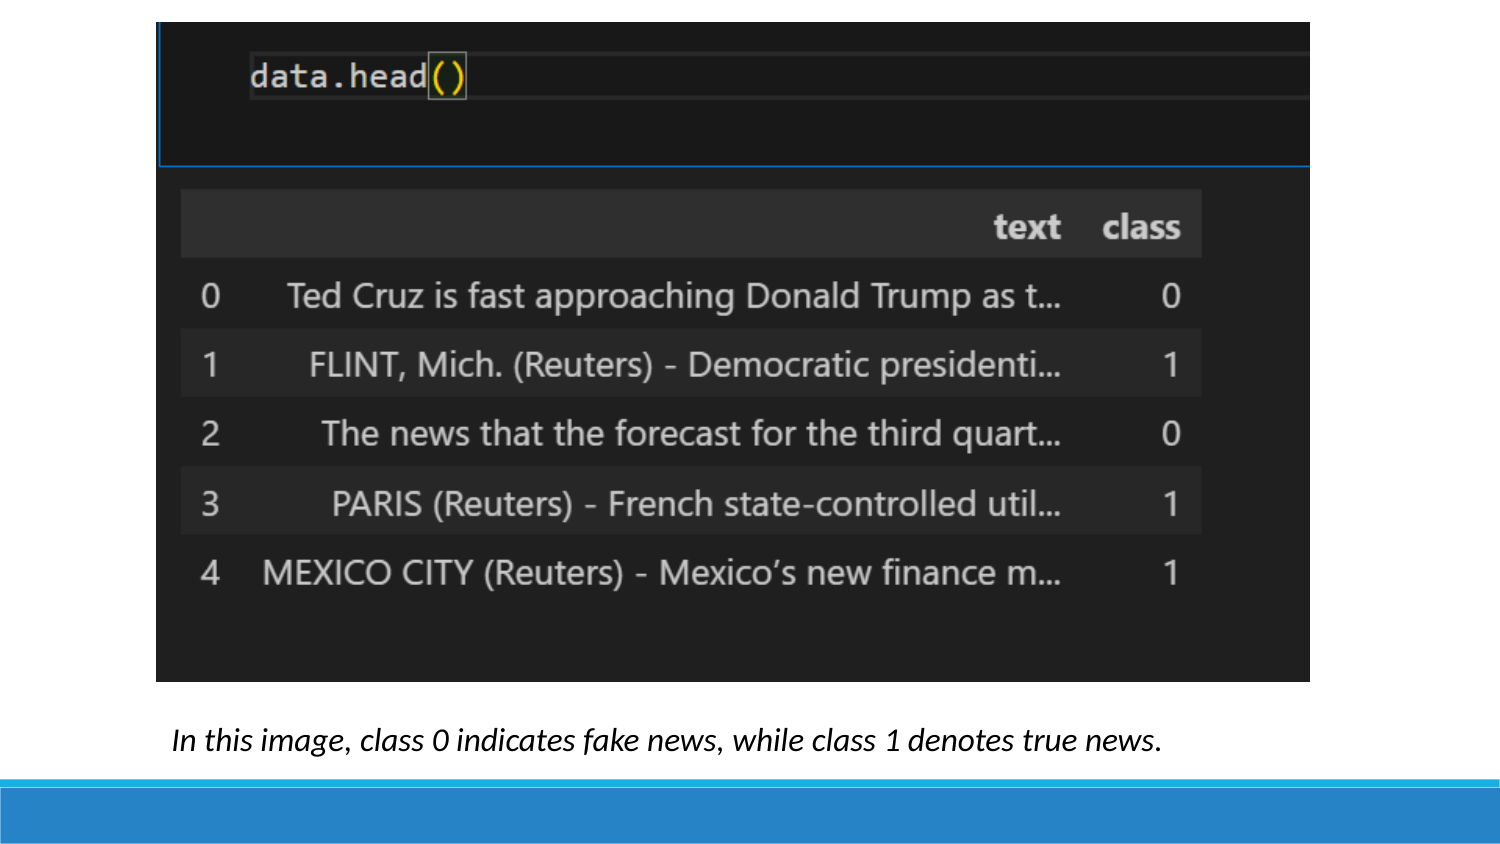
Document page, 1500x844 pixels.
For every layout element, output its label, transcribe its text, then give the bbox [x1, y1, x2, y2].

picture [156, 21, 1311, 683]
text_box In this image, class 0 indicates fake news, while class 1 denotes true news. [156, 710, 1310, 765]
